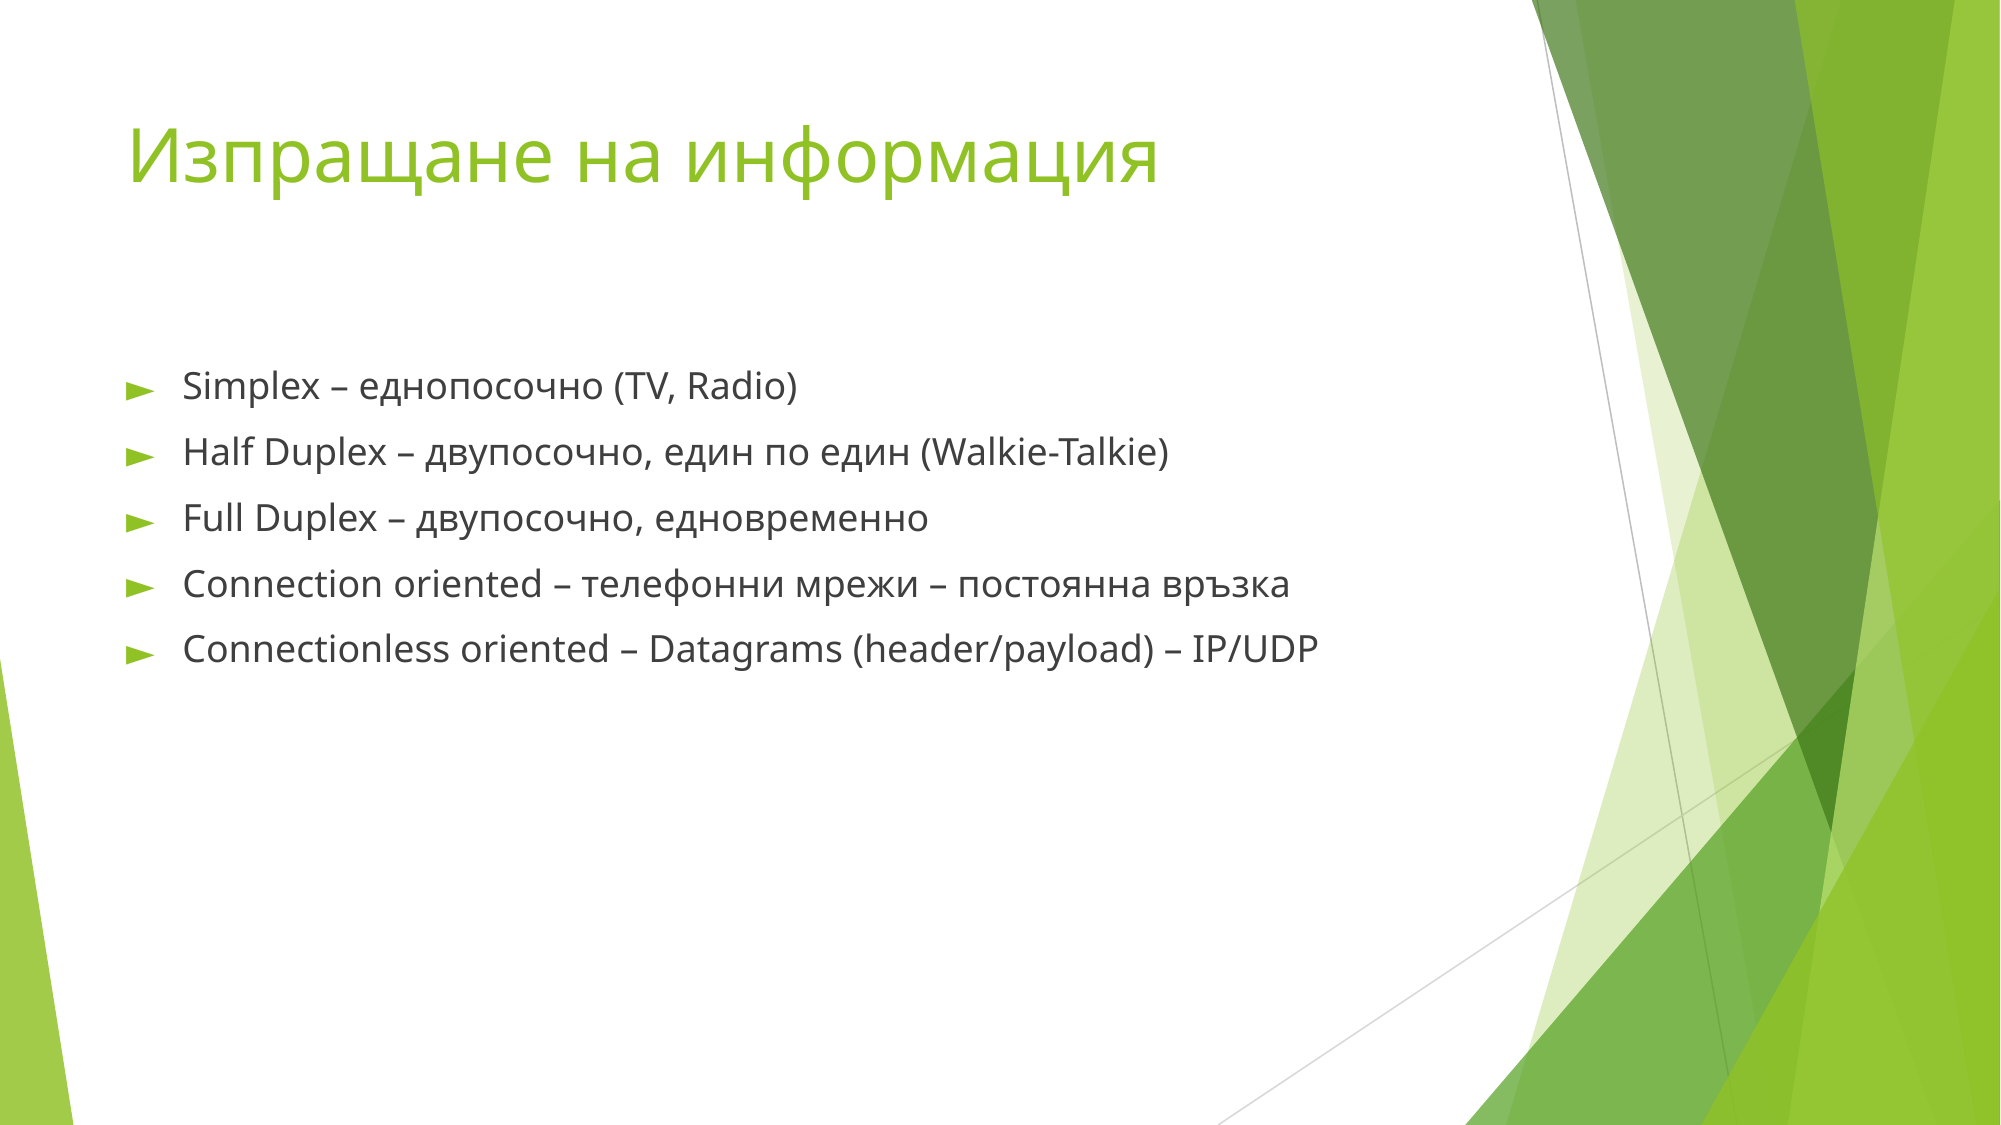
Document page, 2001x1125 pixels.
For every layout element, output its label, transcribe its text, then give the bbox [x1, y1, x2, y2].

title Изпращане на информация [111, 99, 1522, 317]
list Simplex – еднопосочно (TV, Radio) Half Duplex – двупосочно, един по един (Walkie-Talkie) Full Duplex – двупосочно, едновременно Connection oriented – телефонни мрежи – постоянна връзка Connectionless oriented – Datagrams (header/payload) – IP/UDP [111, 354, 1522, 992]
